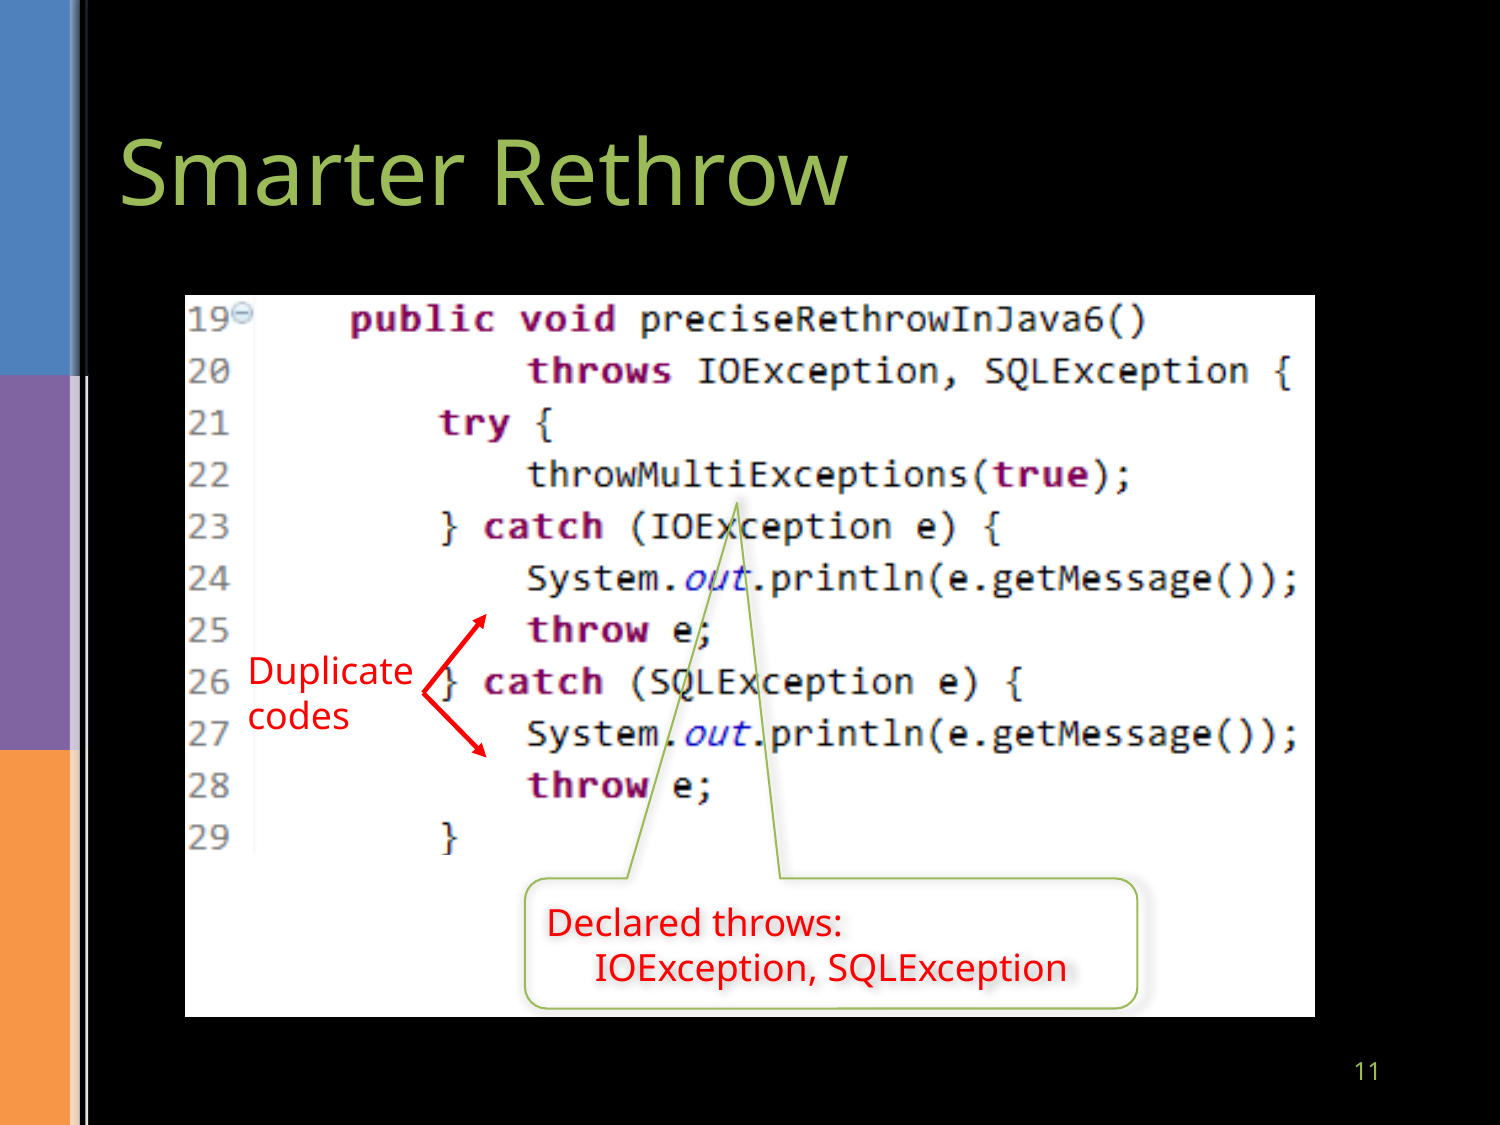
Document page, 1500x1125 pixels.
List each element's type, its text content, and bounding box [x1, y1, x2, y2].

title Smarter Rethrow [103, 59, 1397, 278]
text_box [422, 613, 488, 690]
slide_number 11 [993, 1042, 1397, 1103]
picture [184, 295, 1316, 1018]
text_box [422, 692, 488, 759]
